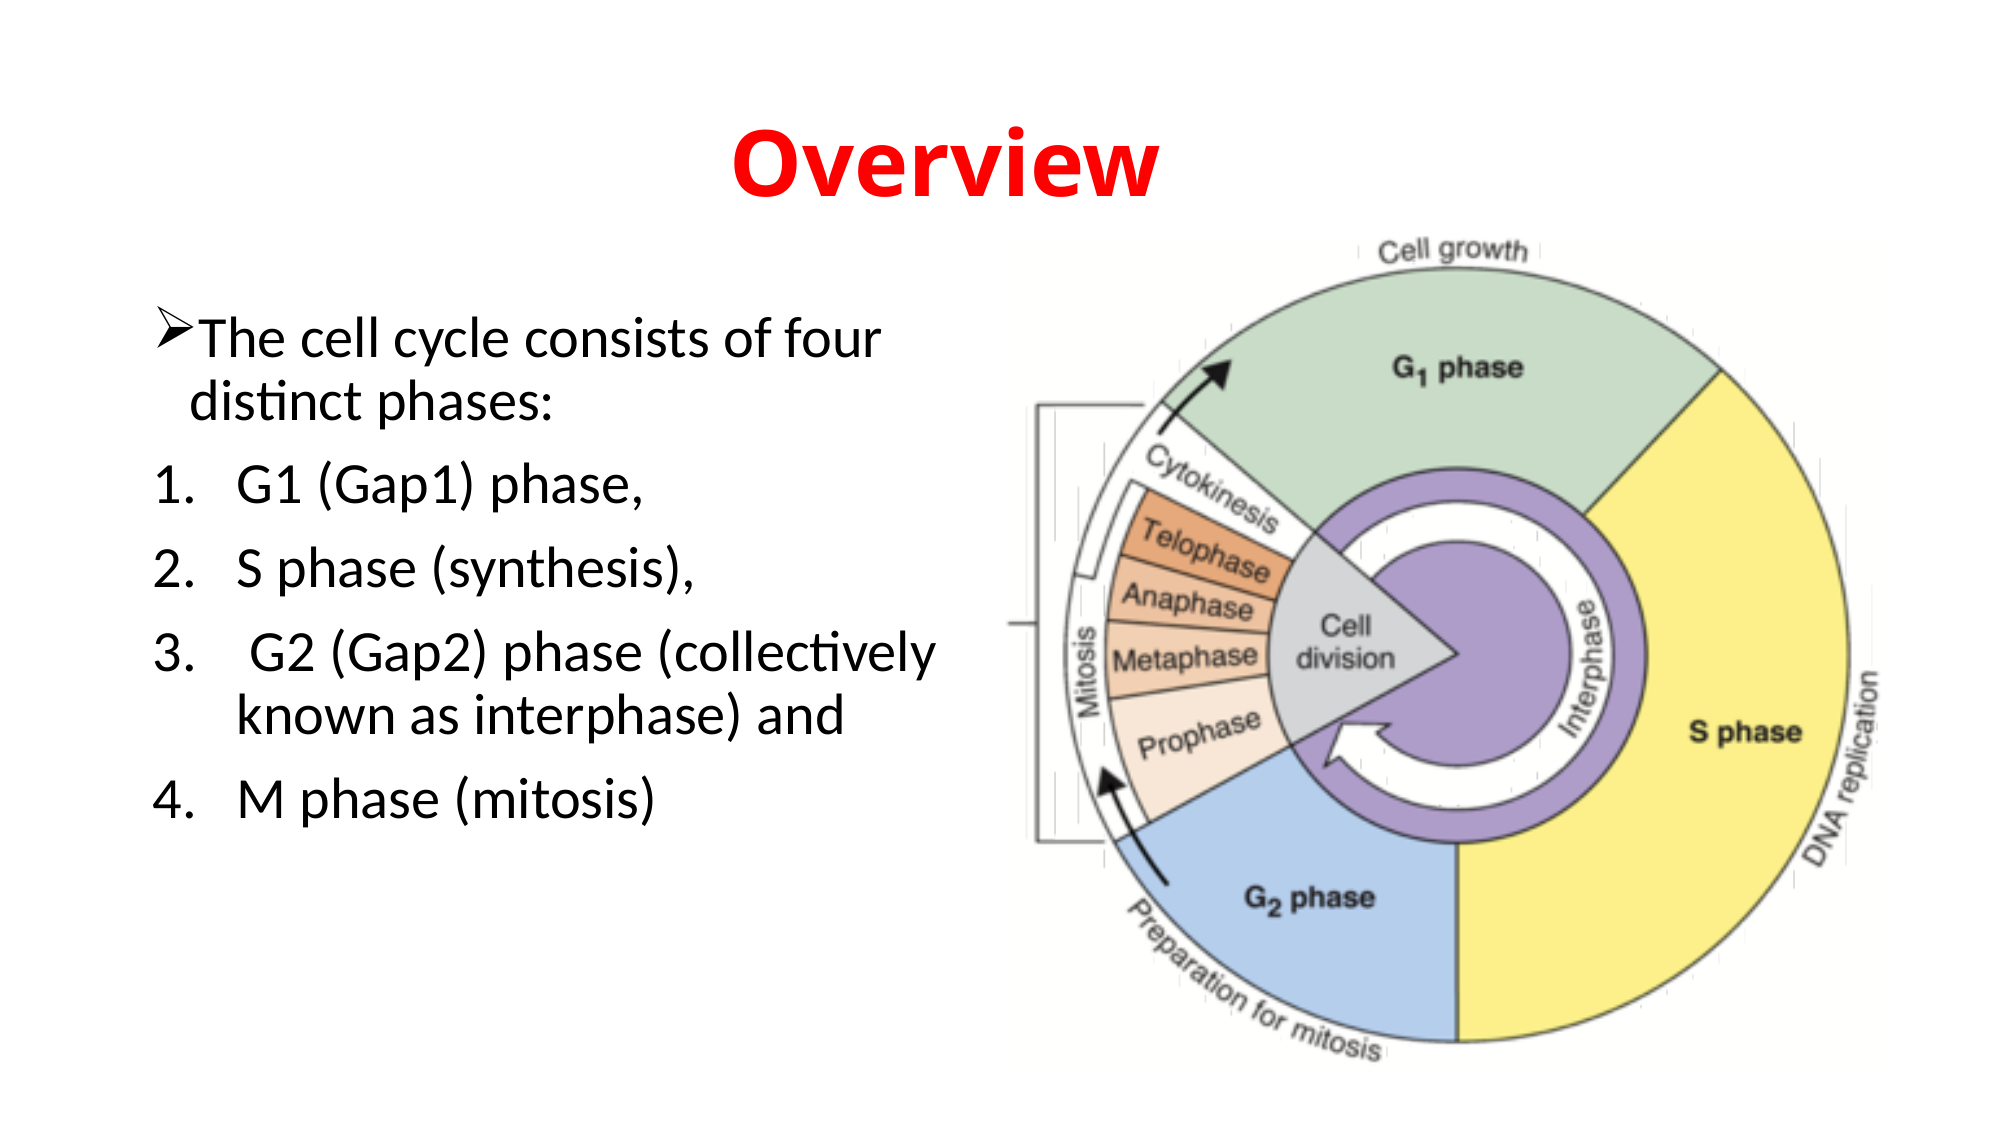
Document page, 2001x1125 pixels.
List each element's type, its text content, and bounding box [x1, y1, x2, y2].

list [1004, 236, 1883, 1077]
title Overview [713, 57, 1178, 275]
list The cell cycle consists of four distinct phases: G1 (Gap1) phase, S phase (synthesis), G2 (Gap2) phase (collectively known as interphase) and M phase (mitosis) [137, 299, 988, 1014]
